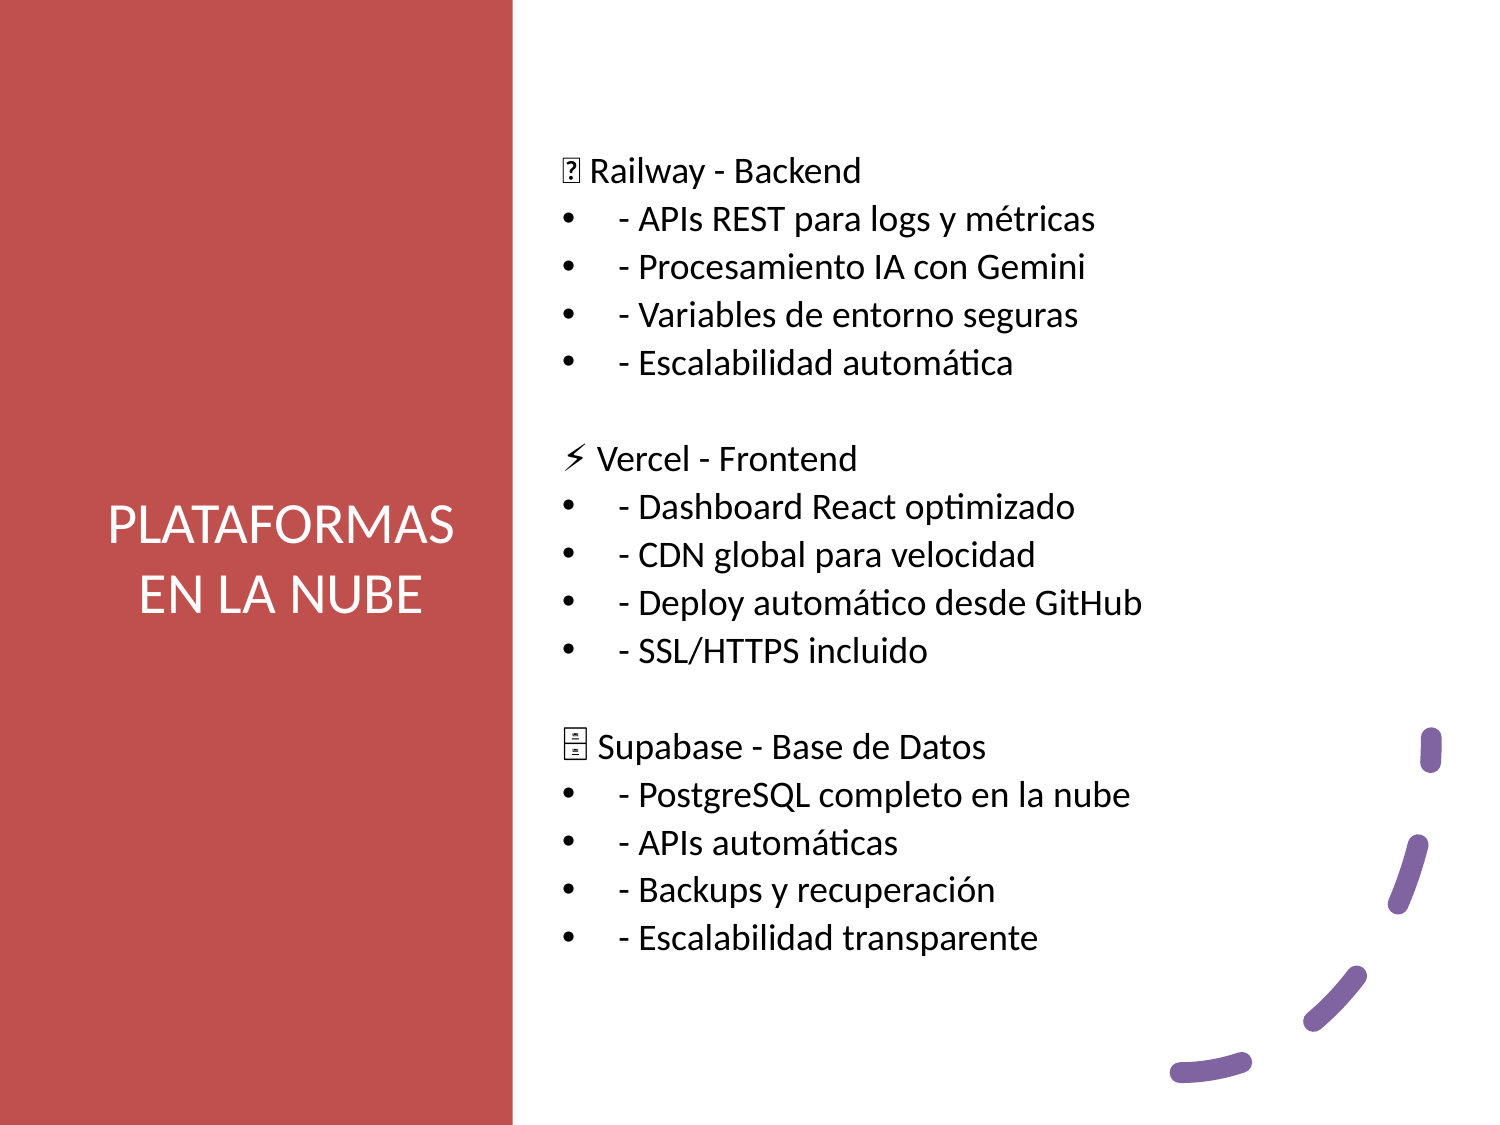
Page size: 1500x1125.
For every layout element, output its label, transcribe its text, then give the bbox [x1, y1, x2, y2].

text_box [0, 0, 515, 1125]
text_box [1179, 1014, 1323, 1074]
title PLATAFORMAS EN LA NUBE [84, 97, 479, 1014]
text_box [515, 0, 1500, 1125]
list 🚀 Railway - Backend - APIs REST para logs y métricas - Procesamiento IA con Gemini - Variables de entorno seguras - Escalabilidad automática ⚡ Vercel - Frontend - Dashboard React optimizado - CDN global para velocidad - Deploy automático desde GitHub - SSL/HTTPS incluido 🗄️ Supabase - Base de Datos - PostgreSQL completo en la nube - APIs automáticas - Backups y recuperación - Escalabilidad transparente [547, 97, 1397, 1014]
text_box [1397, 736, 1433, 907]
